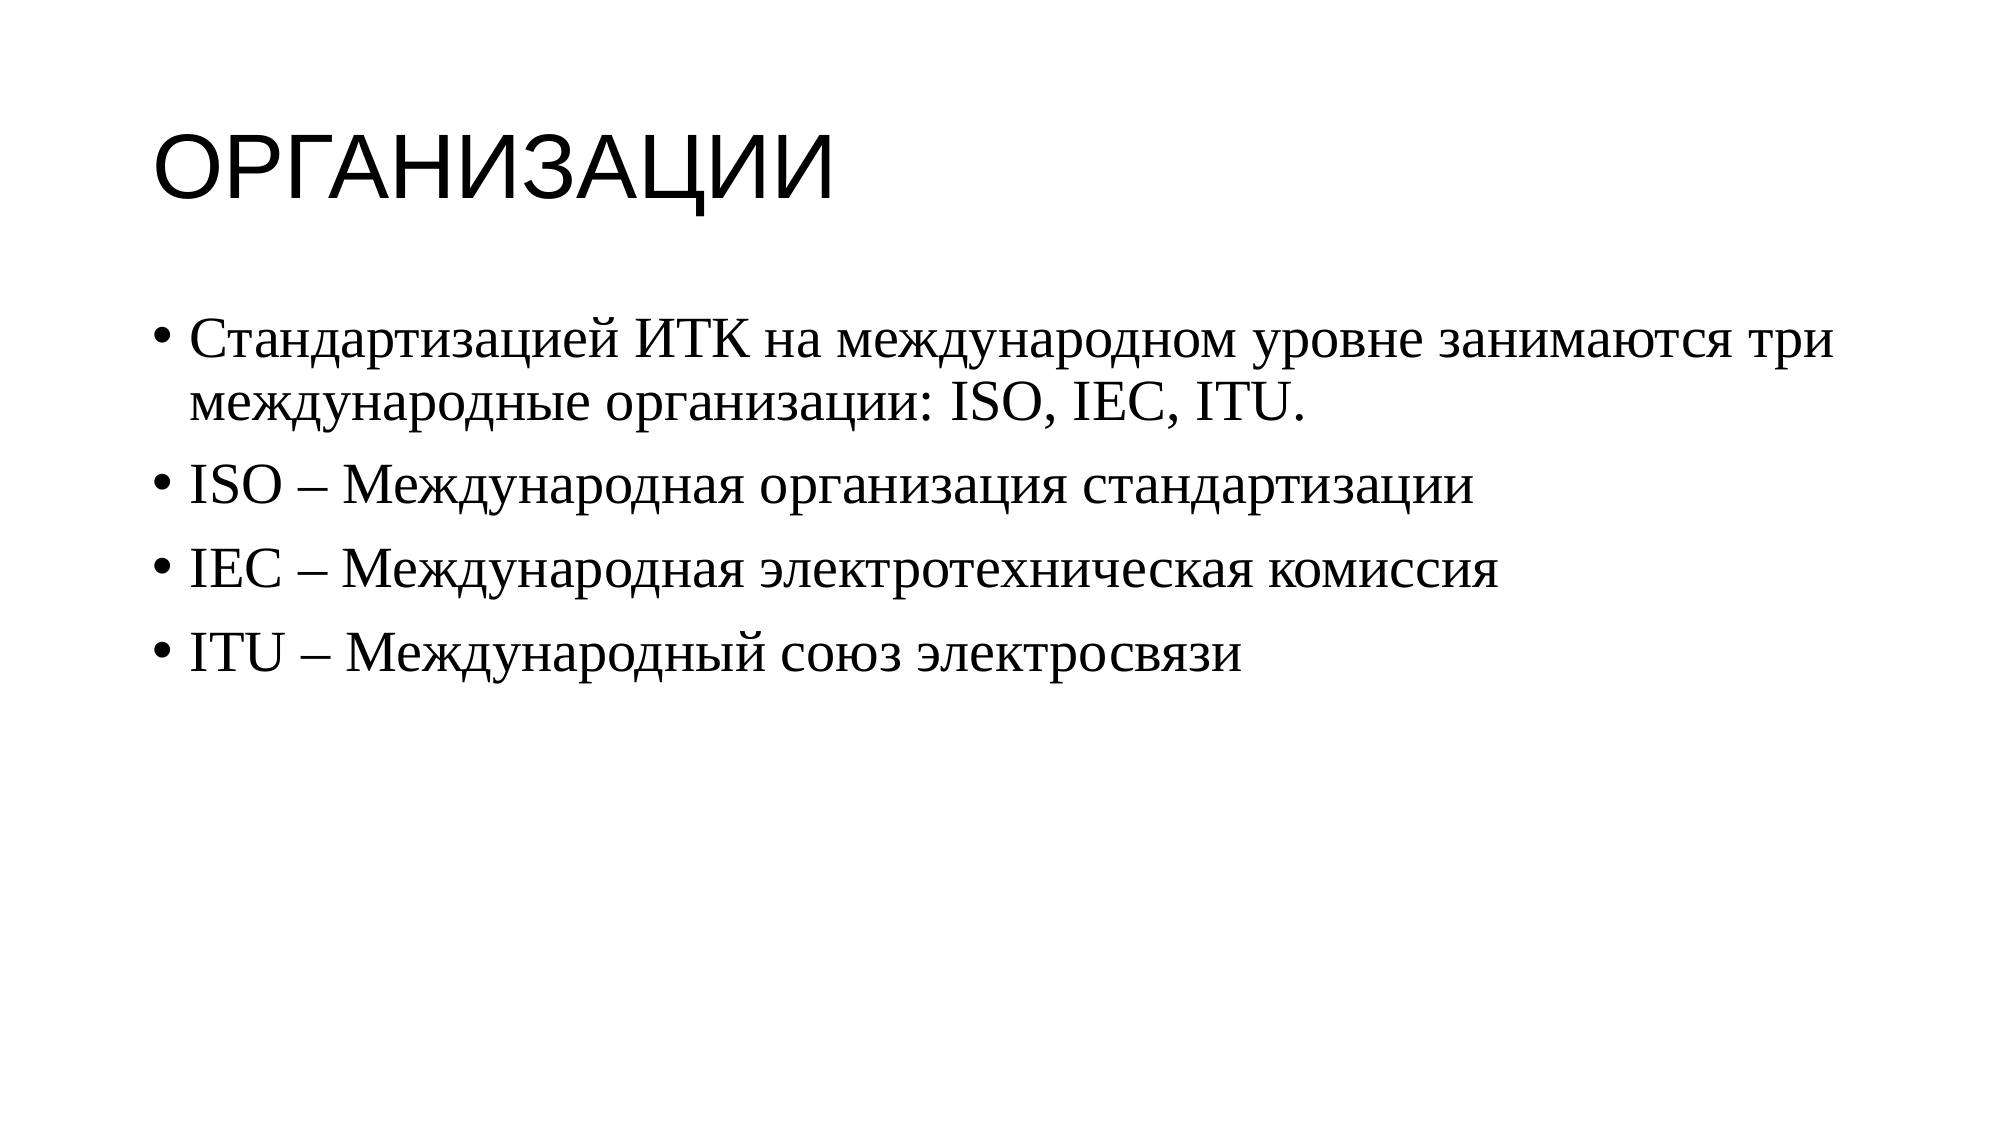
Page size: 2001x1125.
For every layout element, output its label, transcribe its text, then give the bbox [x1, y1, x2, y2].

list Стандартизацией ИТК на международном уровне занимаются три международные организации: ISO, IEC, ITU. ISO – Международная организация стандартизации IEC – Международная электротехническая комиссия ITU – Международный союз электросвязи [137, 299, 1863, 1014]
title ОРГАНИЗАЦИИ [137, 59, 1863, 278]
